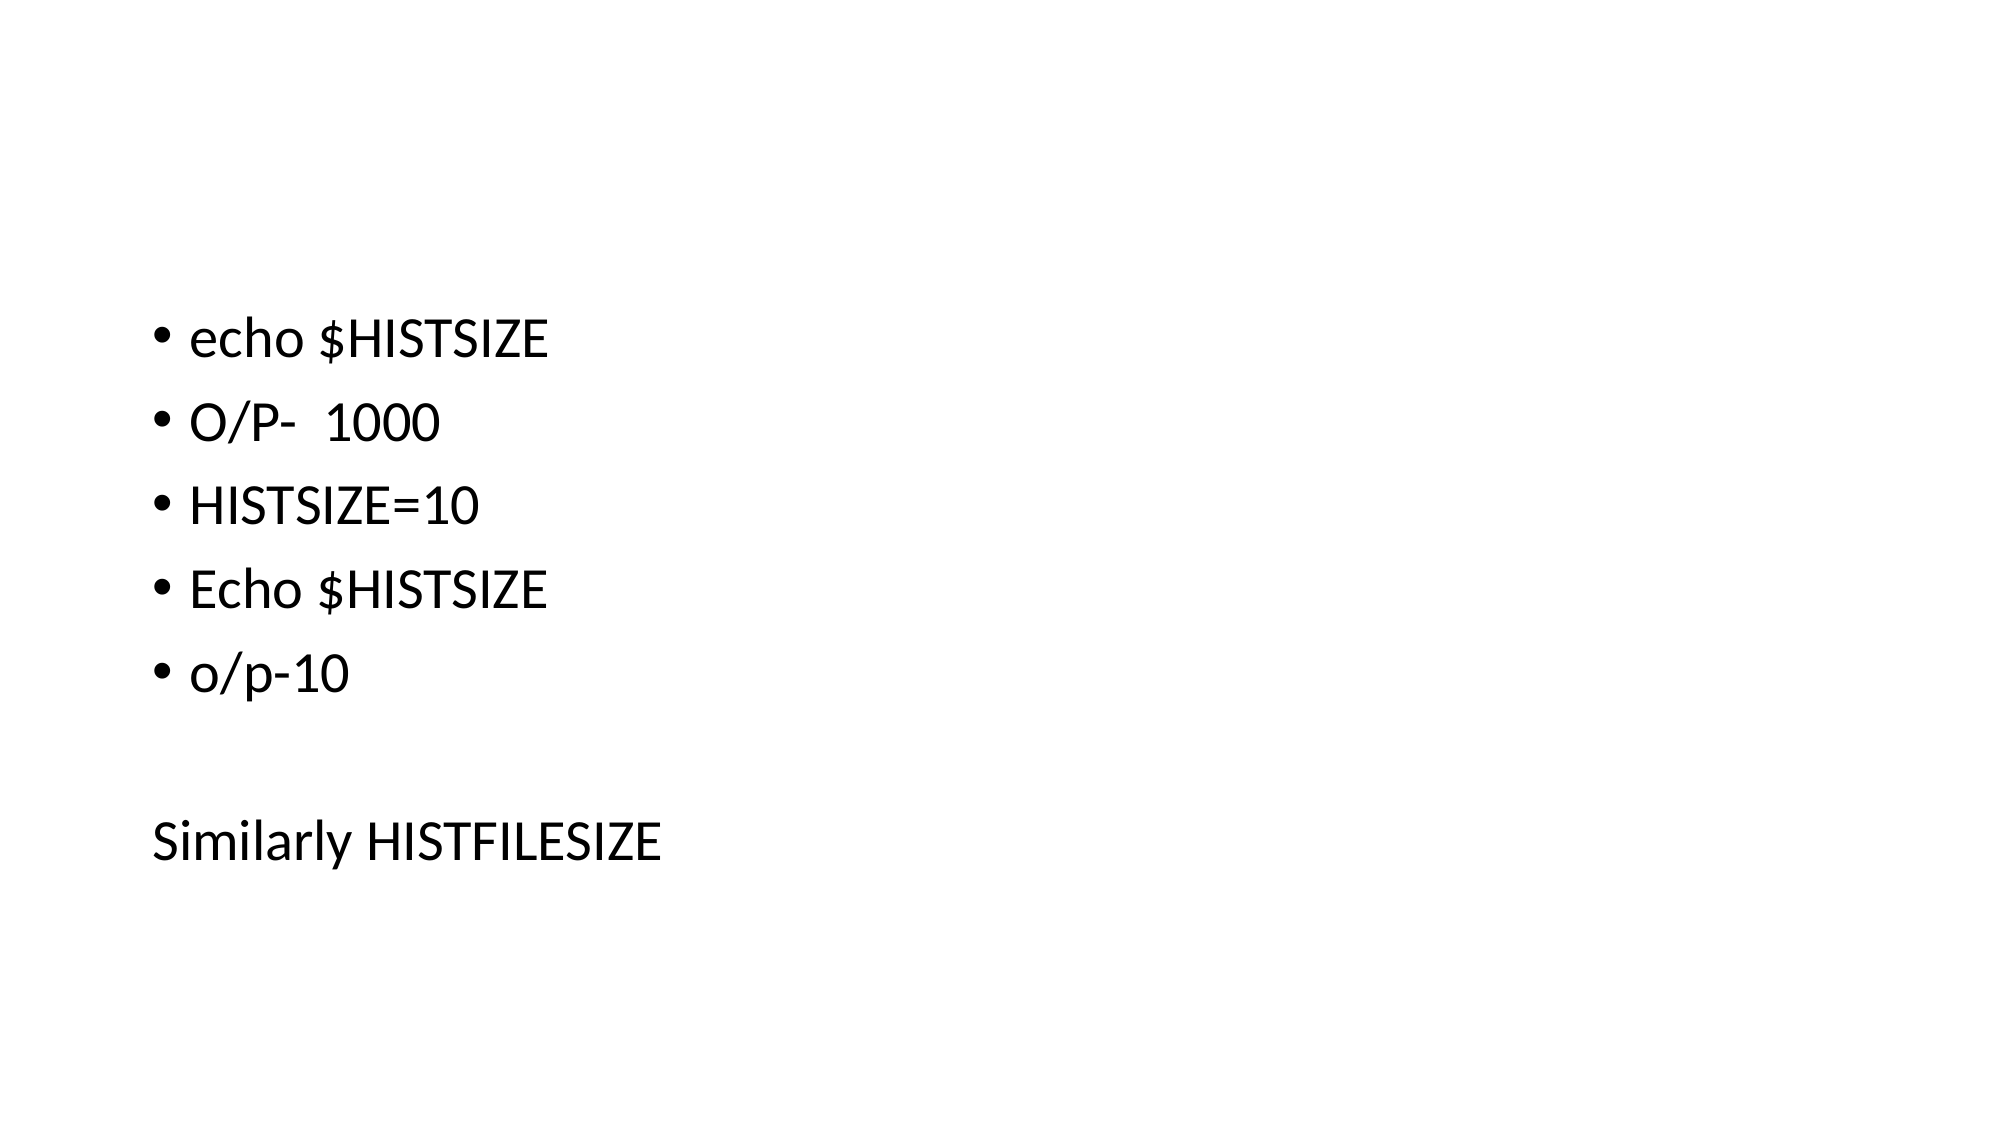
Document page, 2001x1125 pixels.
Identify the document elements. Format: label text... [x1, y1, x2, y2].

list echo $HISTSIZE O/P- 1000 HISTSIZE=10 Echo $HISTSIZE o/p-10 Similarly HISTFILESIZE [137, 299, 1863, 1014]
